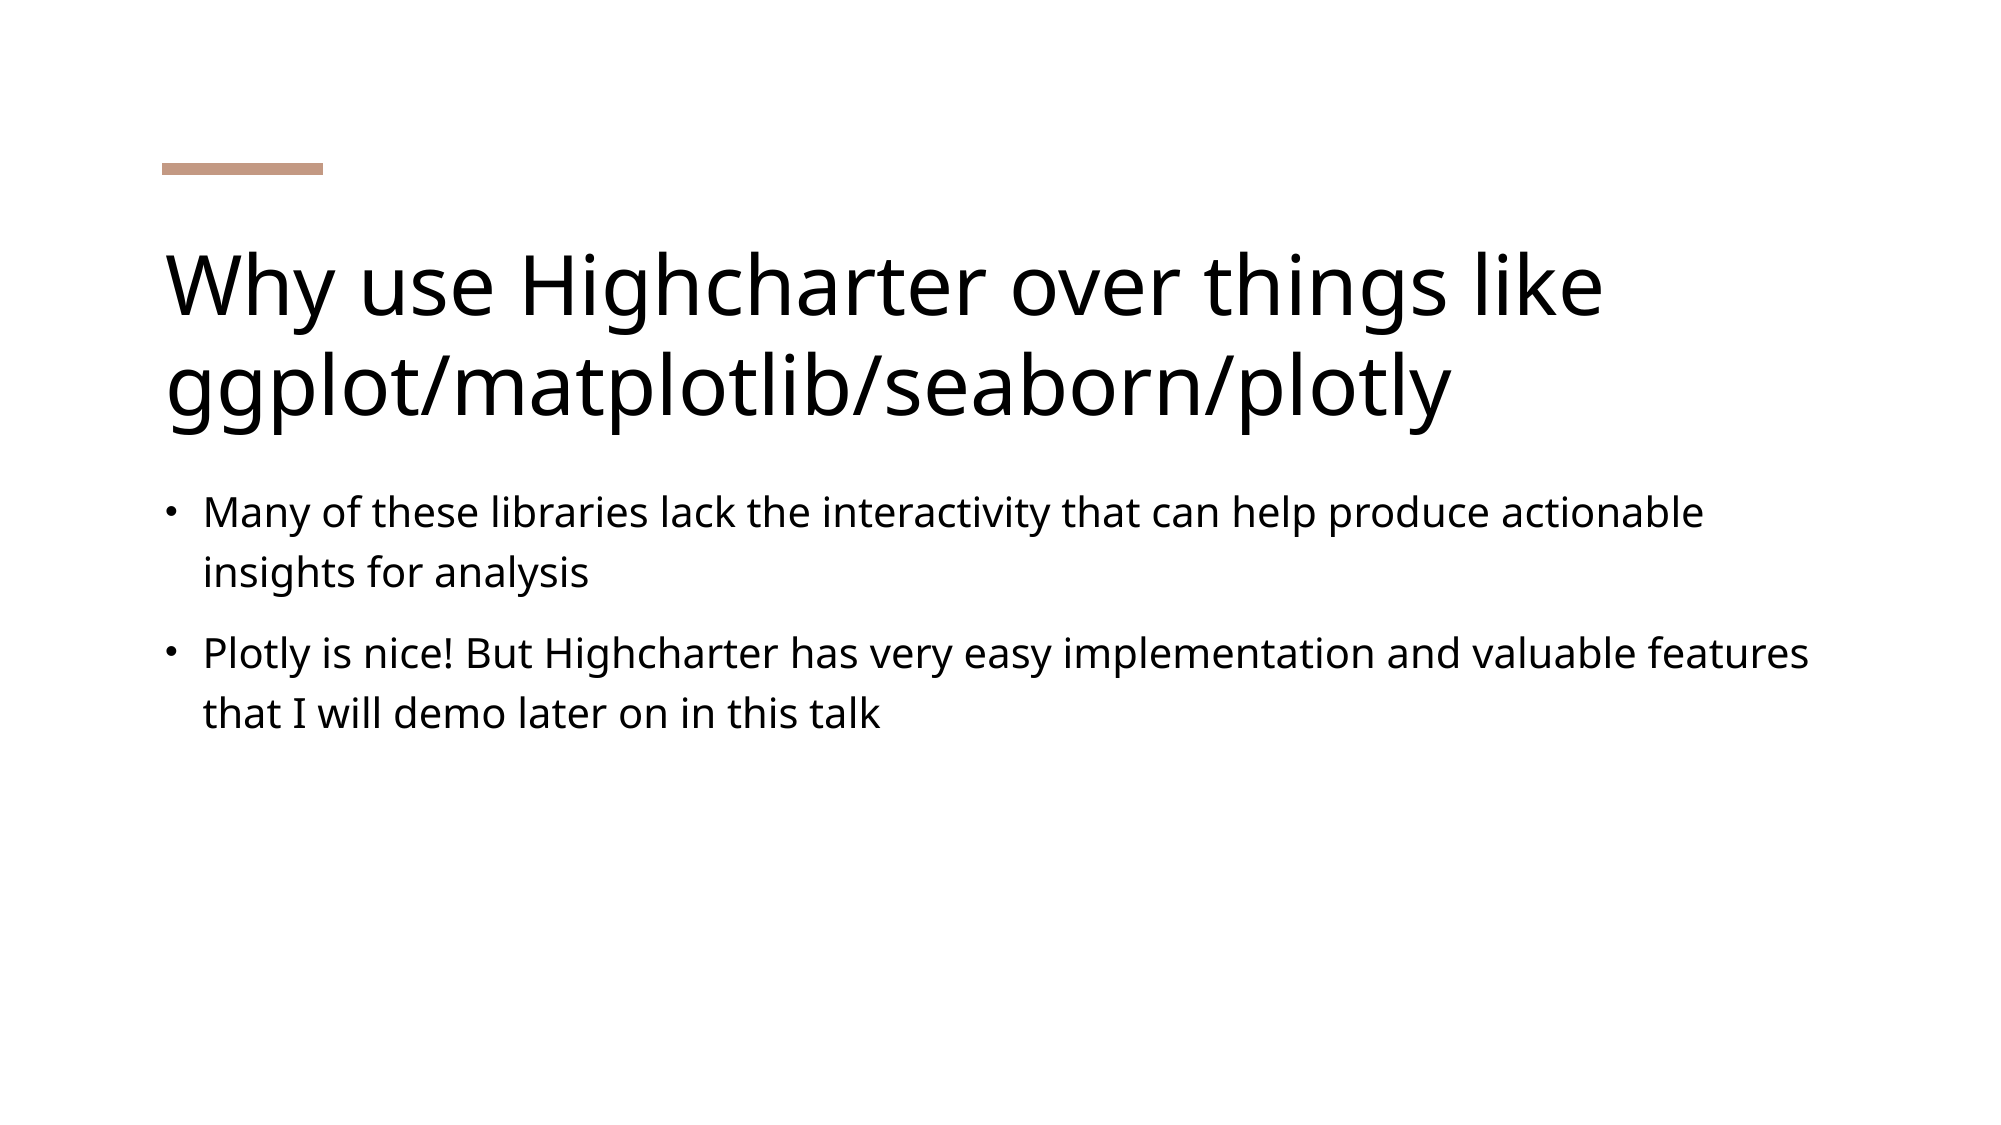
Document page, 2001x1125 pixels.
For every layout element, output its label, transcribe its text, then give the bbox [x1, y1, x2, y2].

list Many of these libraries lack the interactivity that can help produce actionable insights for analysis Plotly is nice! But Highcharter has very easy implementation and valuable features that I will demo later on in this talk [150, 468, 1850, 975]
title Why use Highcharter over things like ggplot/matplotlib/seaborn/plotly [150, 224, 1850, 441]
